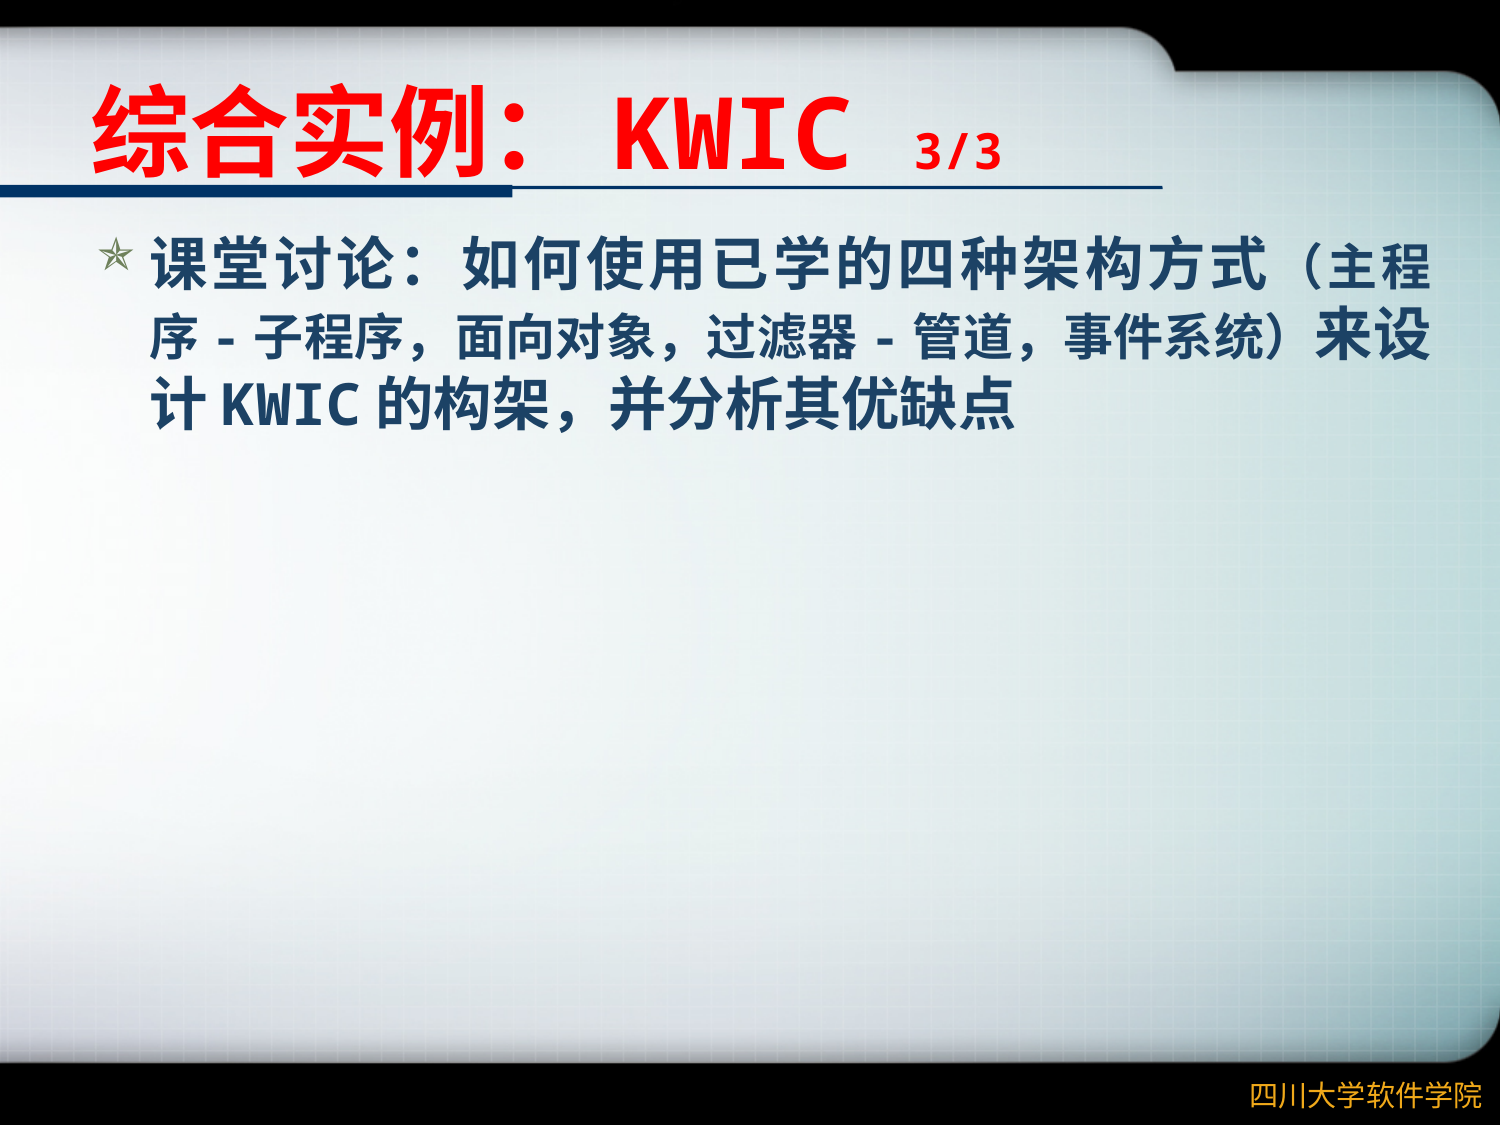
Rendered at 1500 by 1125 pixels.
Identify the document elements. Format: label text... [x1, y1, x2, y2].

picture [0, 0, 1500, 1125]
list 课堂讨论：如何使用已学的四种架构方式（主程序-子程序，面向对象，过滤器-管道，事件系统）来设计KWIC的构架，并分析其优缺点 [75, 219, 1447, 1059]
title 综合实例：KWIC 3/3 [75, 78, 1447, 180]
